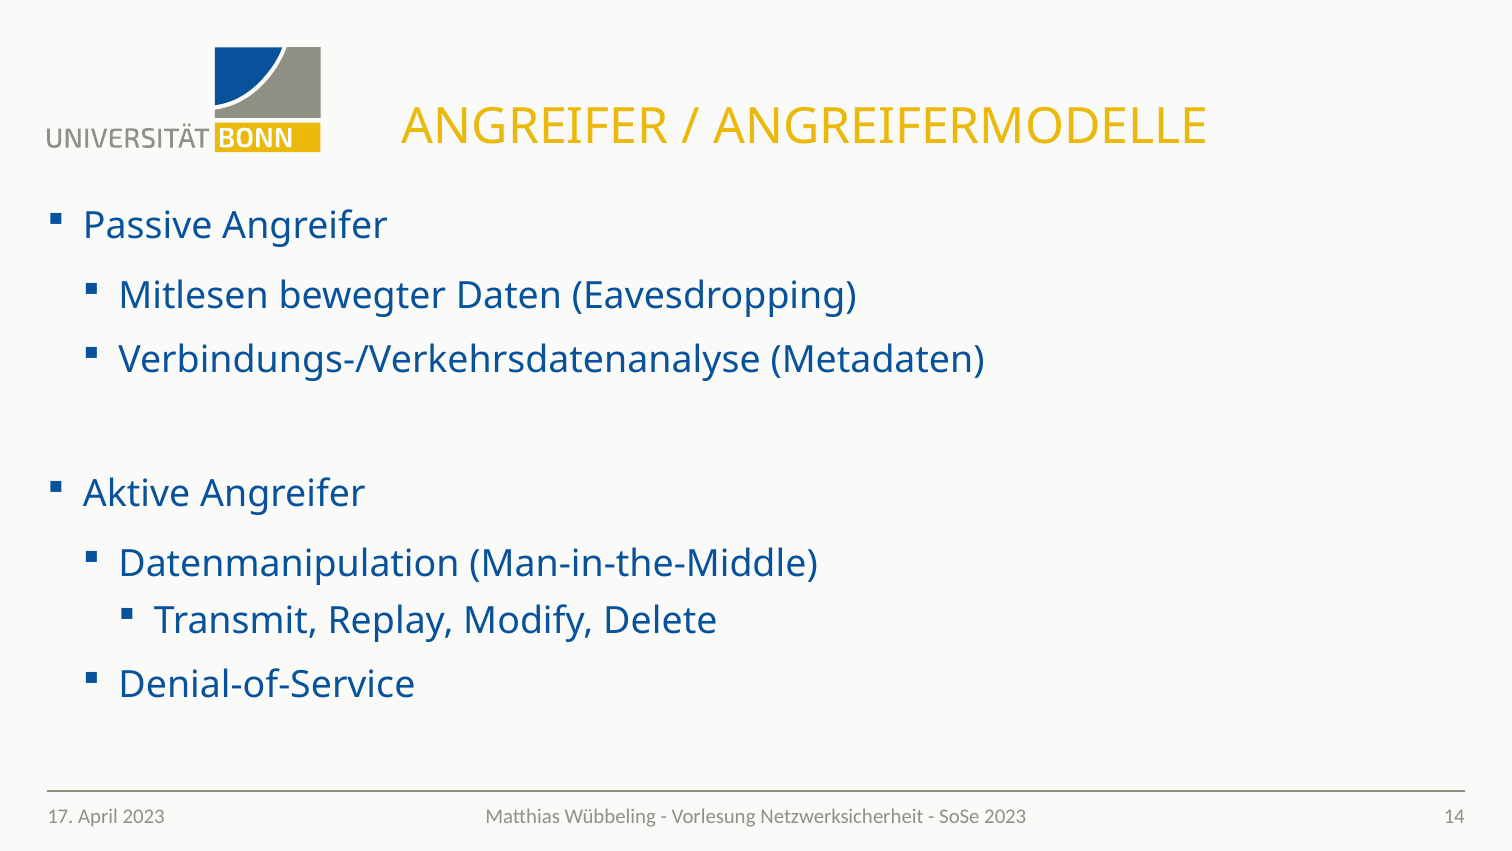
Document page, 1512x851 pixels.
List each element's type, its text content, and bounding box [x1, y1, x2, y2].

footer Matthias Wübbeling - Vorlesung Netzwerksicherheit - SoSe 2023 [342, 791, 1170, 839]
slide_number 14 [1370, 791, 1465, 839]
title Angreifer / Angreifermodelle [401, 47, 1465, 154]
list Passive Angreifer Mitlesen bewegter Daten (Eavesdropping) Verbindungs-/Verkehrsdatenanalyse (Metadaten) Aktive Angreifer Datenmanipulation (Man-in-the-Middle) Transmit, Replay, Modify, Delete Denial-of-Service [47, 200, 1465, 745]
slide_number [47, 791, 189, 839]
